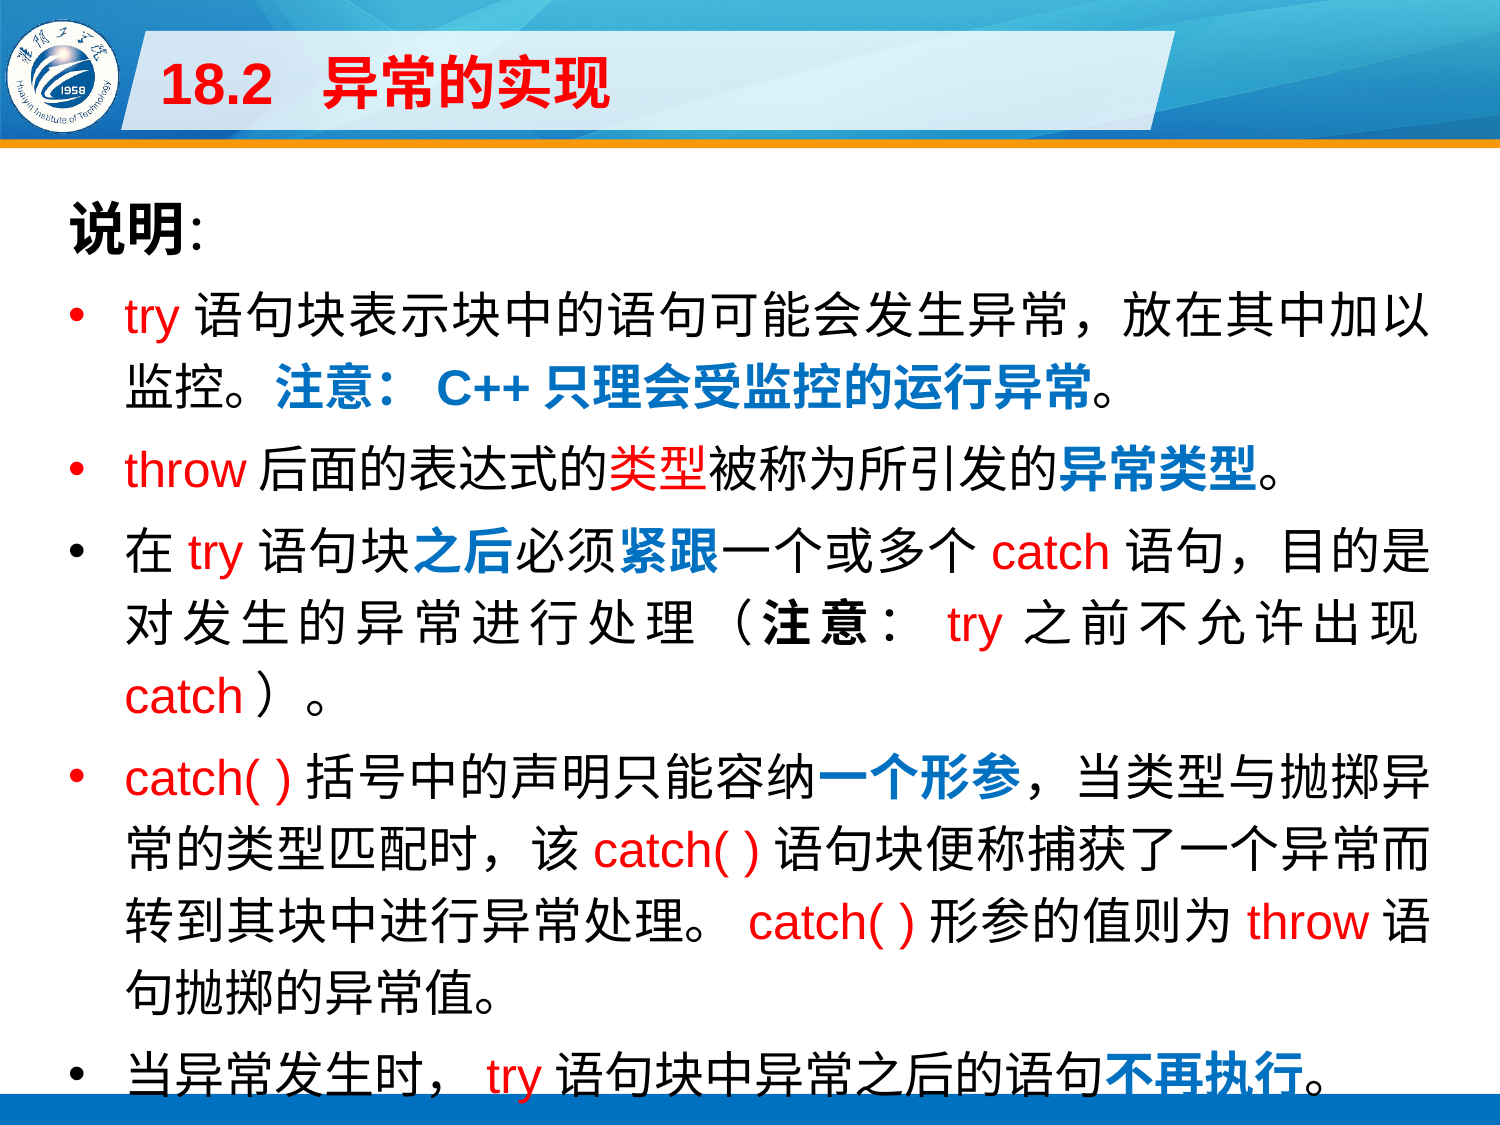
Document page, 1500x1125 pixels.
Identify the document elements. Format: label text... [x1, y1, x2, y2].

title 18.2 异常的实现 [145, 39, 1176, 123]
list 说明： try语句块表示块中的语句可能会发生异常，放在其中加以监控。注意：C++只理会受监控的运行异常。 throw后面的表达式的类型被称为所引发的异常类型。 在try语句块之后必须紧跟一个或多个catch语句，目的是对发生的异常进行处理（注意：try之前不允许出现catch）。 catch( )括号中的声明只能容纳一个形参，当类型与抛掷异常的类型匹配时，该catch( )语句块便称捕获了一个异常而转到其块中进行异常处理。catch( )形参的值则为throw语句抛掷的异常值。 当异常发生时，try语句块中异常之后的语句不再执行。 [53, 170, 1447, 1069]
picture [0, 0, 1500, 139]
